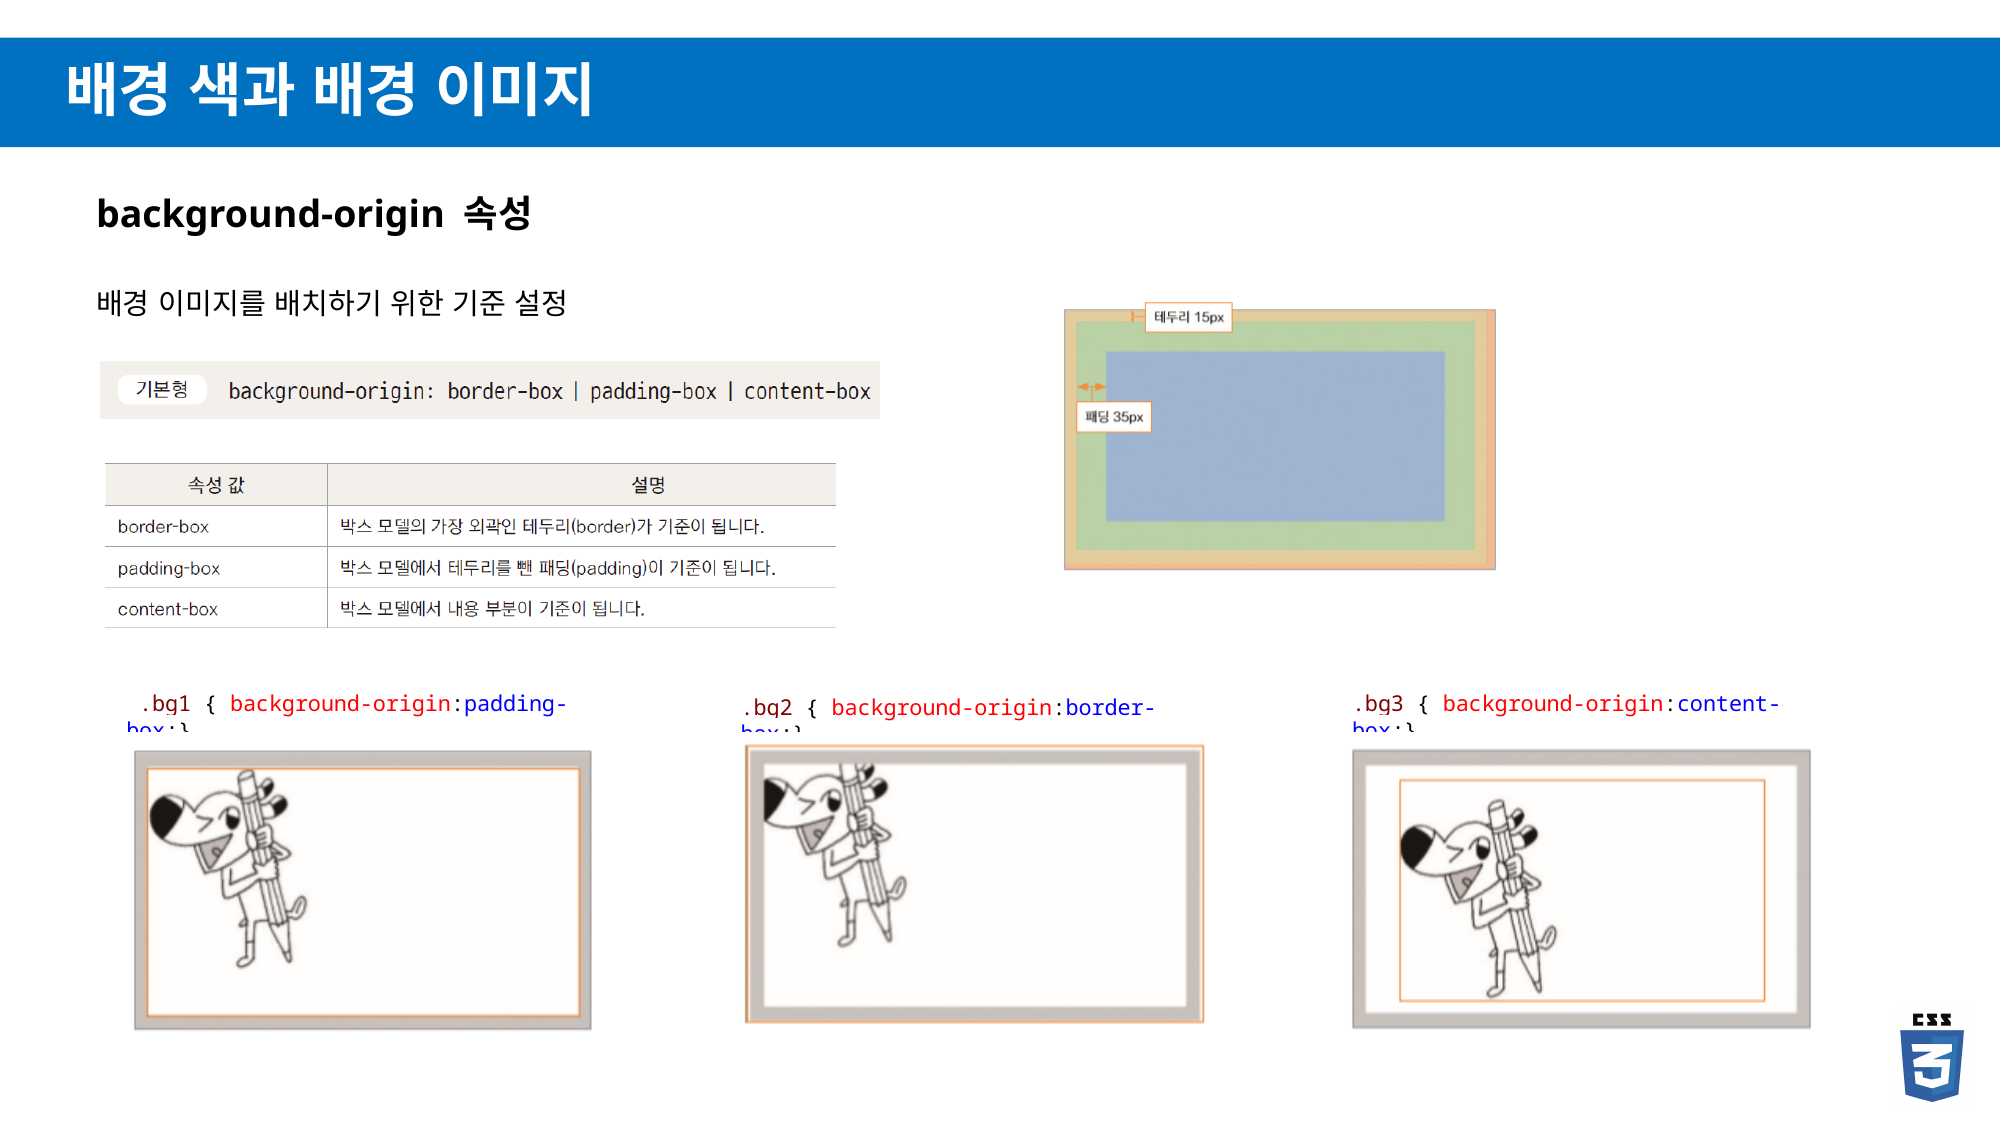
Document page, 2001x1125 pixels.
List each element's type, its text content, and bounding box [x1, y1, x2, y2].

picture [111, 732, 609, 1055]
picture [1894, 1006, 1971, 1105]
picture [100, 458, 836, 646]
picture [725, 732, 1220, 1038]
picture [1040, 289, 1514, 584]
text_box .bg3 { background-origin:content-box;} [1337, 682, 1797, 732]
text_box 배경 이미지를 배치하기 위한 기준 설정 [81, 278, 1027, 328]
picture [1337, 732, 1822, 1035]
text_box .bg1 { background-origin:padding-box;} [111, 682, 642, 750]
text_box background-origin 속성 [81, 182, 628, 243]
title 배경 색과 배경 이미지 [50, 37, 1542, 148]
picture [100, 361, 880, 419]
text_box .bg2 { background-origin:border-box;} [725, 686, 1186, 732]
